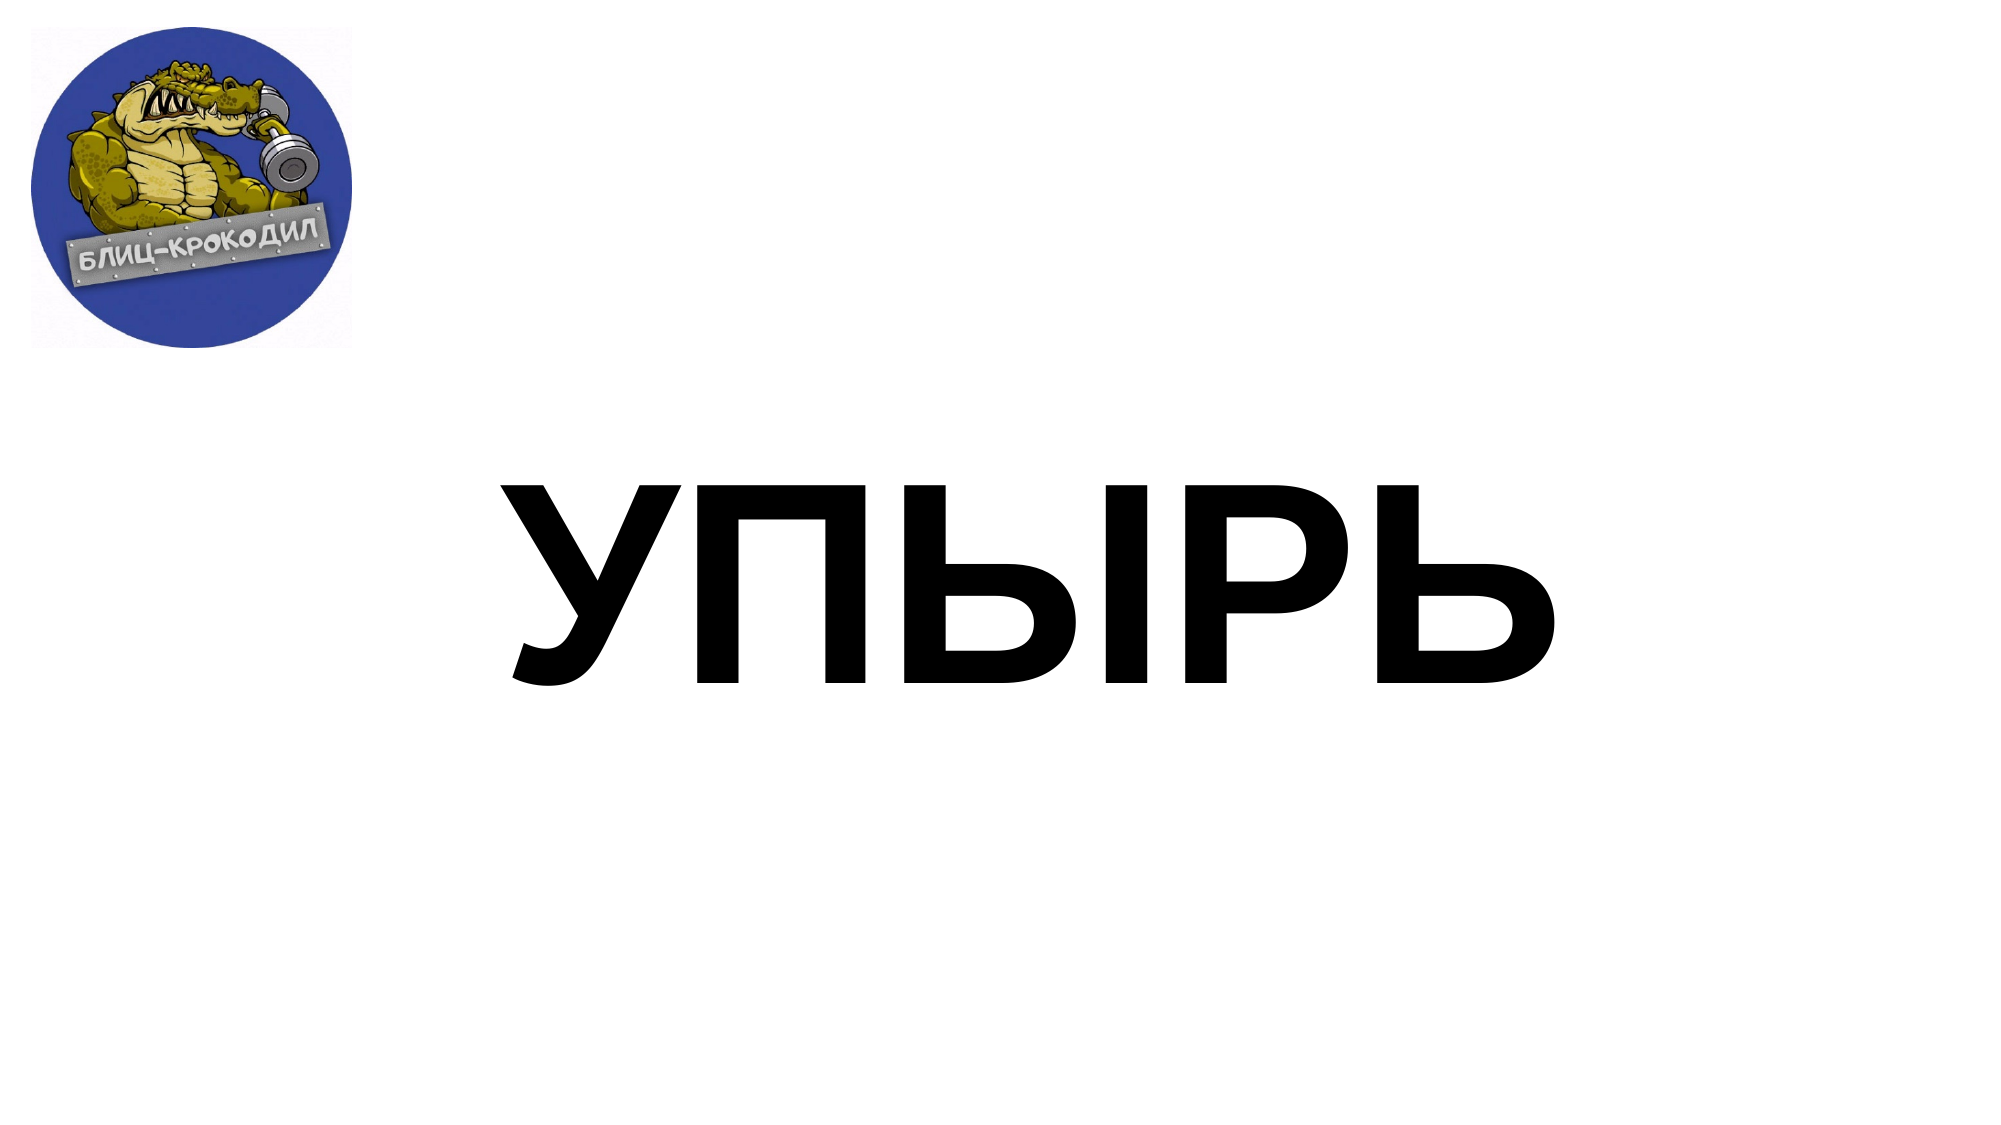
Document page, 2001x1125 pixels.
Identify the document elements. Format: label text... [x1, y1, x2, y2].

title УПЫРЬ [282, 361, 1783, 754]
picture [31, 27, 352, 348]
